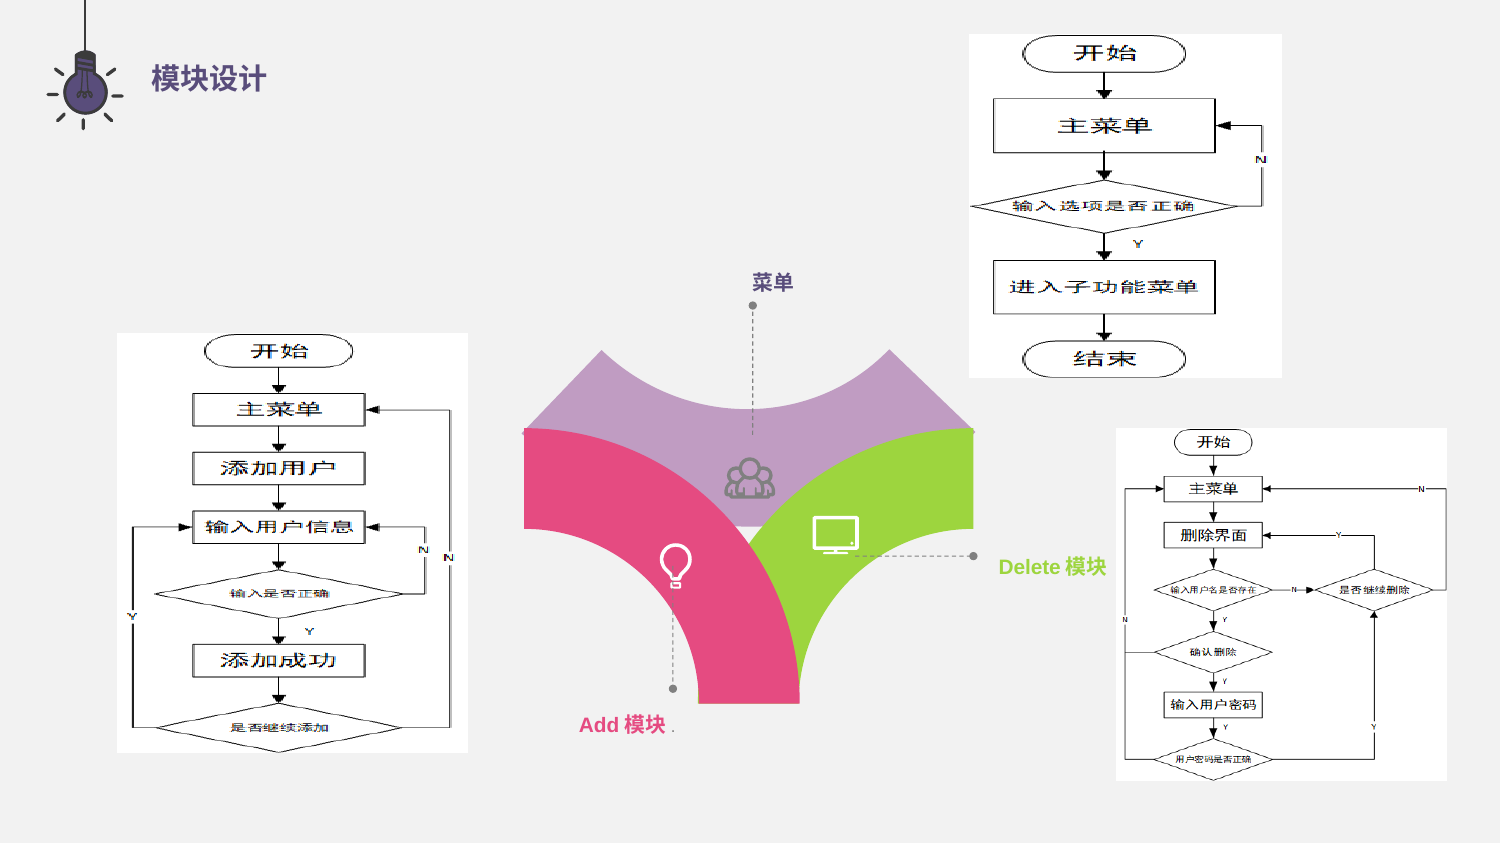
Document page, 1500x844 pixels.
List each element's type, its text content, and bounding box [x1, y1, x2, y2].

text_box 菜单 [752, 269, 963, 295]
text_box [526, 349, 972, 527]
picture [1115, 427, 1448, 781]
picture [968, 33, 1282, 378]
text_box Delete模块 [998, 553, 1110, 579]
text_box [659, 543, 692, 581]
text_box 模块设计 [136, 52, 284, 103]
text_box Add模块. [471, 711, 681, 737]
text_box [670, 582, 682, 589]
text_box [812, 515, 859, 555]
text_box [524, 428, 800, 704]
text_box [668, 677, 678, 693]
text_box [749, 428, 974, 683]
text_box [724, 457, 776, 499]
text_box [748, 301, 757, 313]
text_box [46, 0, 124, 131]
text_box [966, 551, 978, 561]
picture [117, 332, 468, 753]
